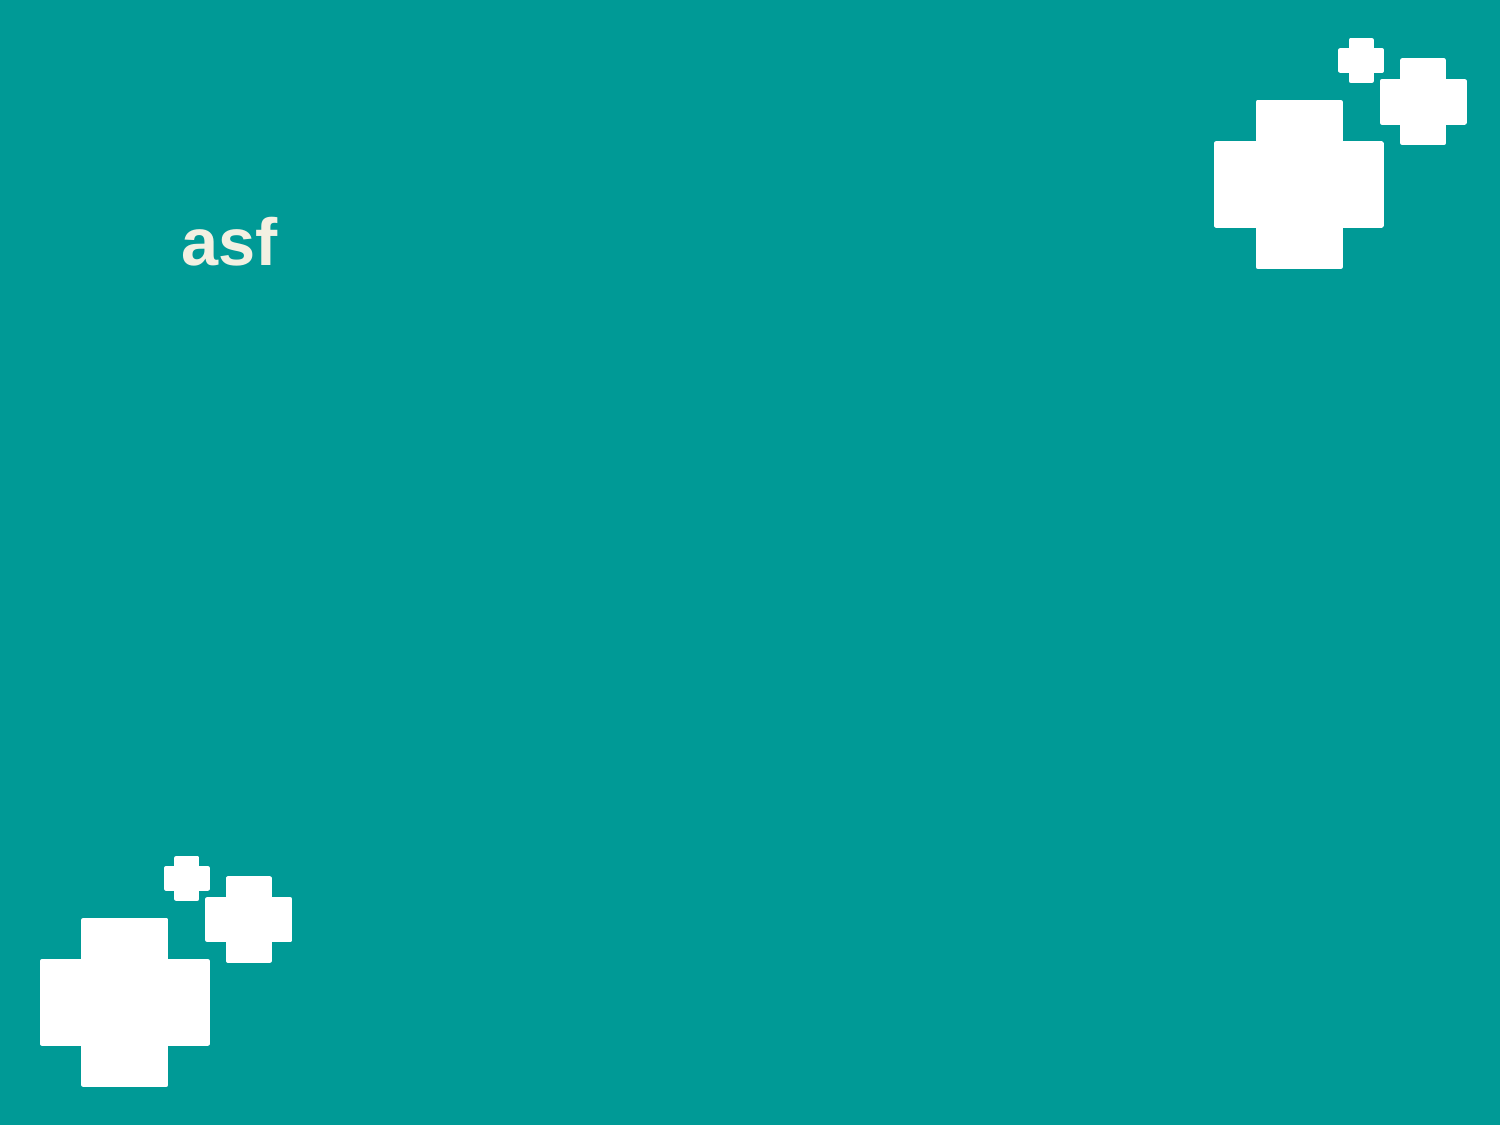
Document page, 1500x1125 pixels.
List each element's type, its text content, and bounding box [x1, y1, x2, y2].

subtitle asf [166, 191, 1199, 858]
text_box [1380, 58, 1467, 145]
text_box [1338, 38, 1384, 83]
text_box [205, 876, 292, 963]
text_box [164, 858, 210, 901]
text_box [40, 918, 210, 1087]
text_box [1214, 100, 1384, 269]
